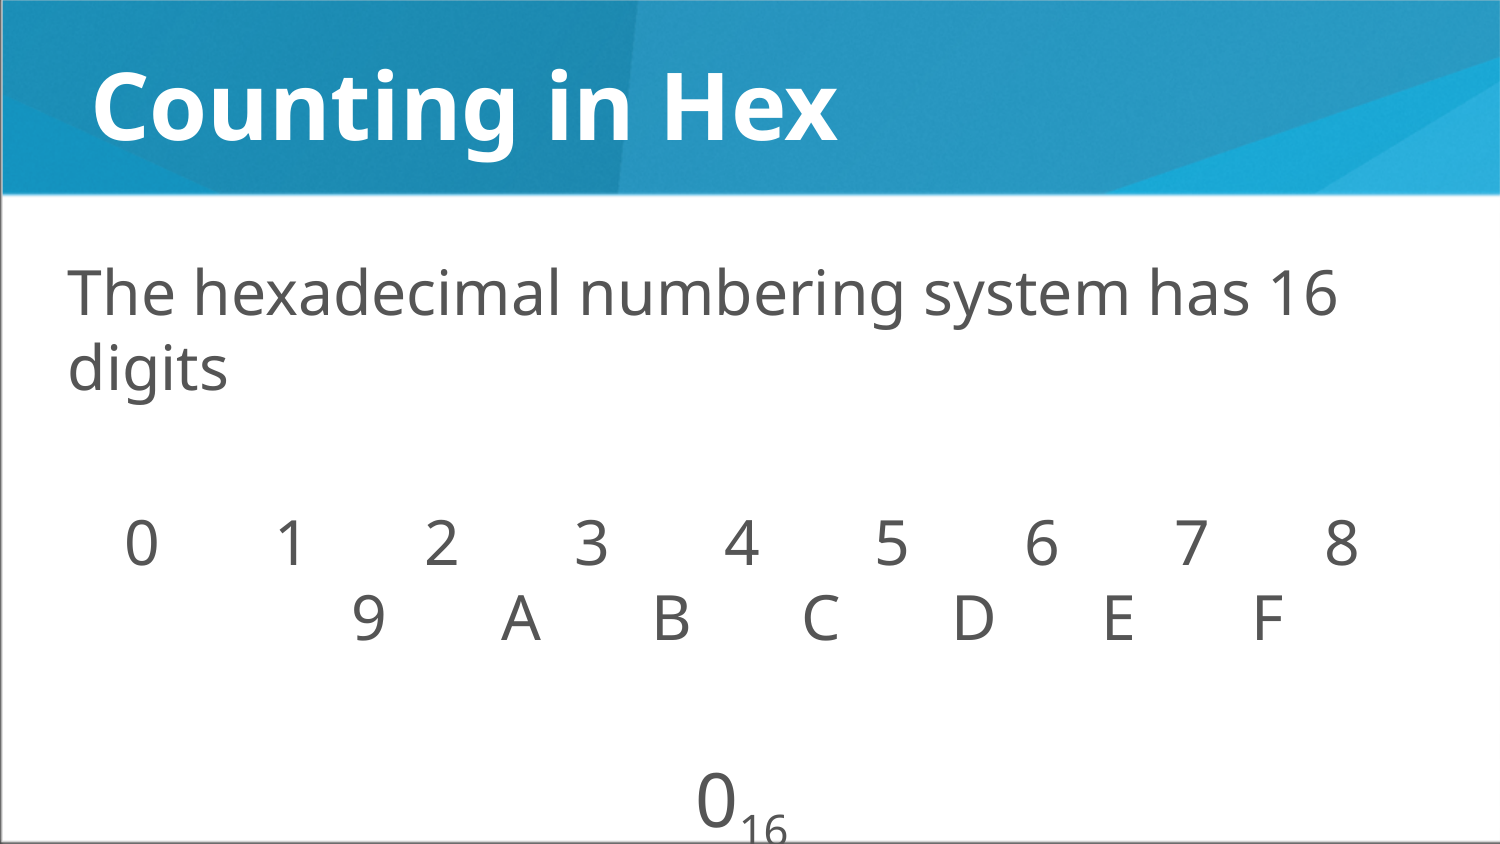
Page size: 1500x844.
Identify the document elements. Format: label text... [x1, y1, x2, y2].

title Counting in Hex [75, 33, 1425, 175]
picture [0, 0, 1500, 844]
list The hexadecimal numbering system has 16 digits 0 1 2 3 4 5 6 7 8 9 A B C D E F 016 [52, 238, 1432, 800]
